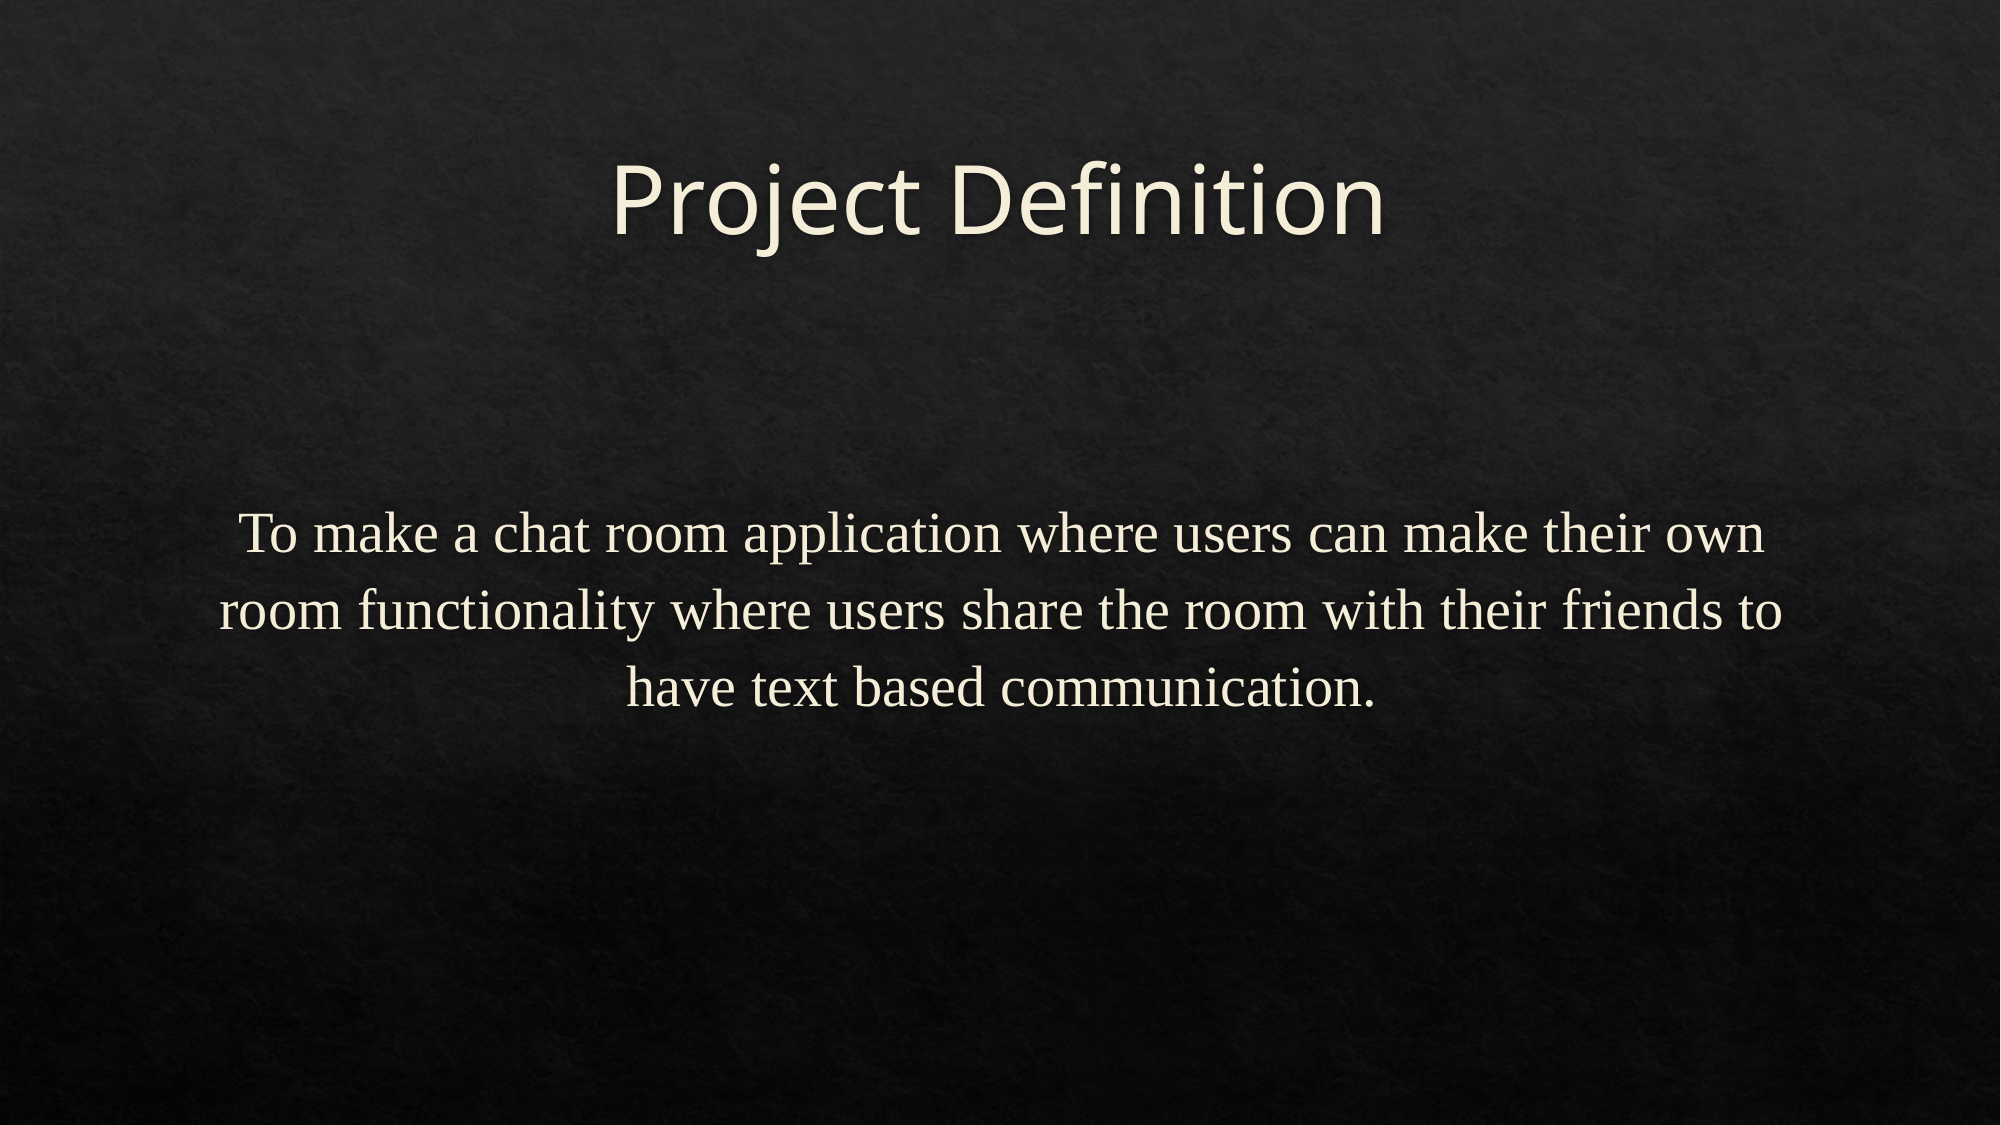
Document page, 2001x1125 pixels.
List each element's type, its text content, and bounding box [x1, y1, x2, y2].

list To make a chat room application where users can make their own room functionality where users share the room with their friends to have text based communication. [149, 340, 1849, 950]
title Project Definition [149, 99, 1849, 307]
